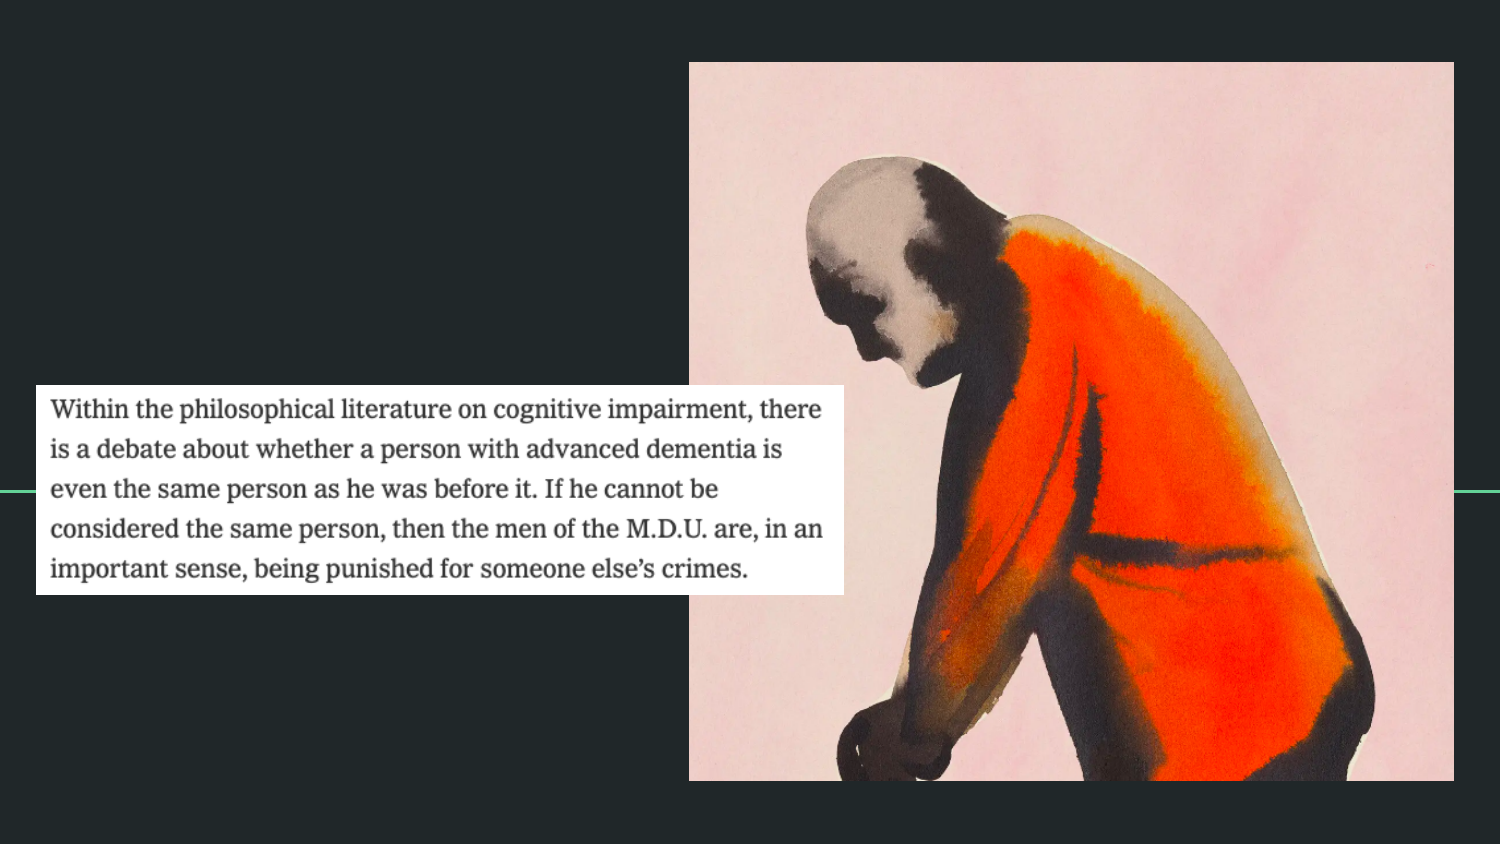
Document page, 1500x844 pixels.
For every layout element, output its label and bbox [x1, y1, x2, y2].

picture [36, 62, 1454, 782]
